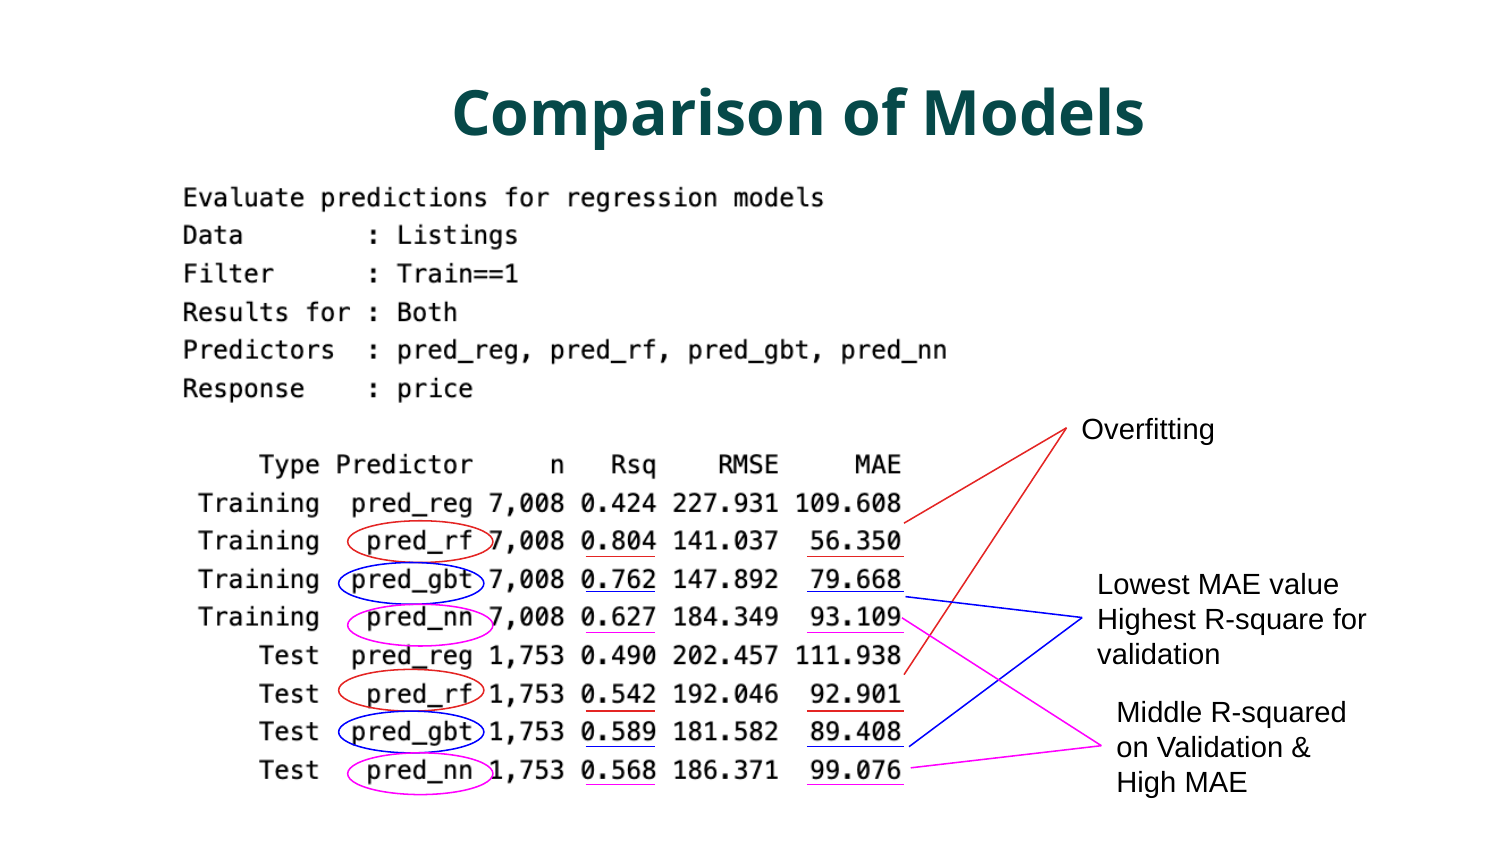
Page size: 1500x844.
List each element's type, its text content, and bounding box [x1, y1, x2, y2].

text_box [338, 427, 1067, 561]
text_box Middle R-squared on Validation & High MAE [1101, 678, 1381, 814]
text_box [338, 562, 1083, 754]
picture [173, 169, 966, 796]
title Comparison of Models [99, 58, 1498, 153]
text_box Overfitting [1066, 395, 1434, 461]
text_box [347, 603, 1102, 795]
text_box Lowest MAE value Highest R-square for validation [1082, 550, 1423, 685]
